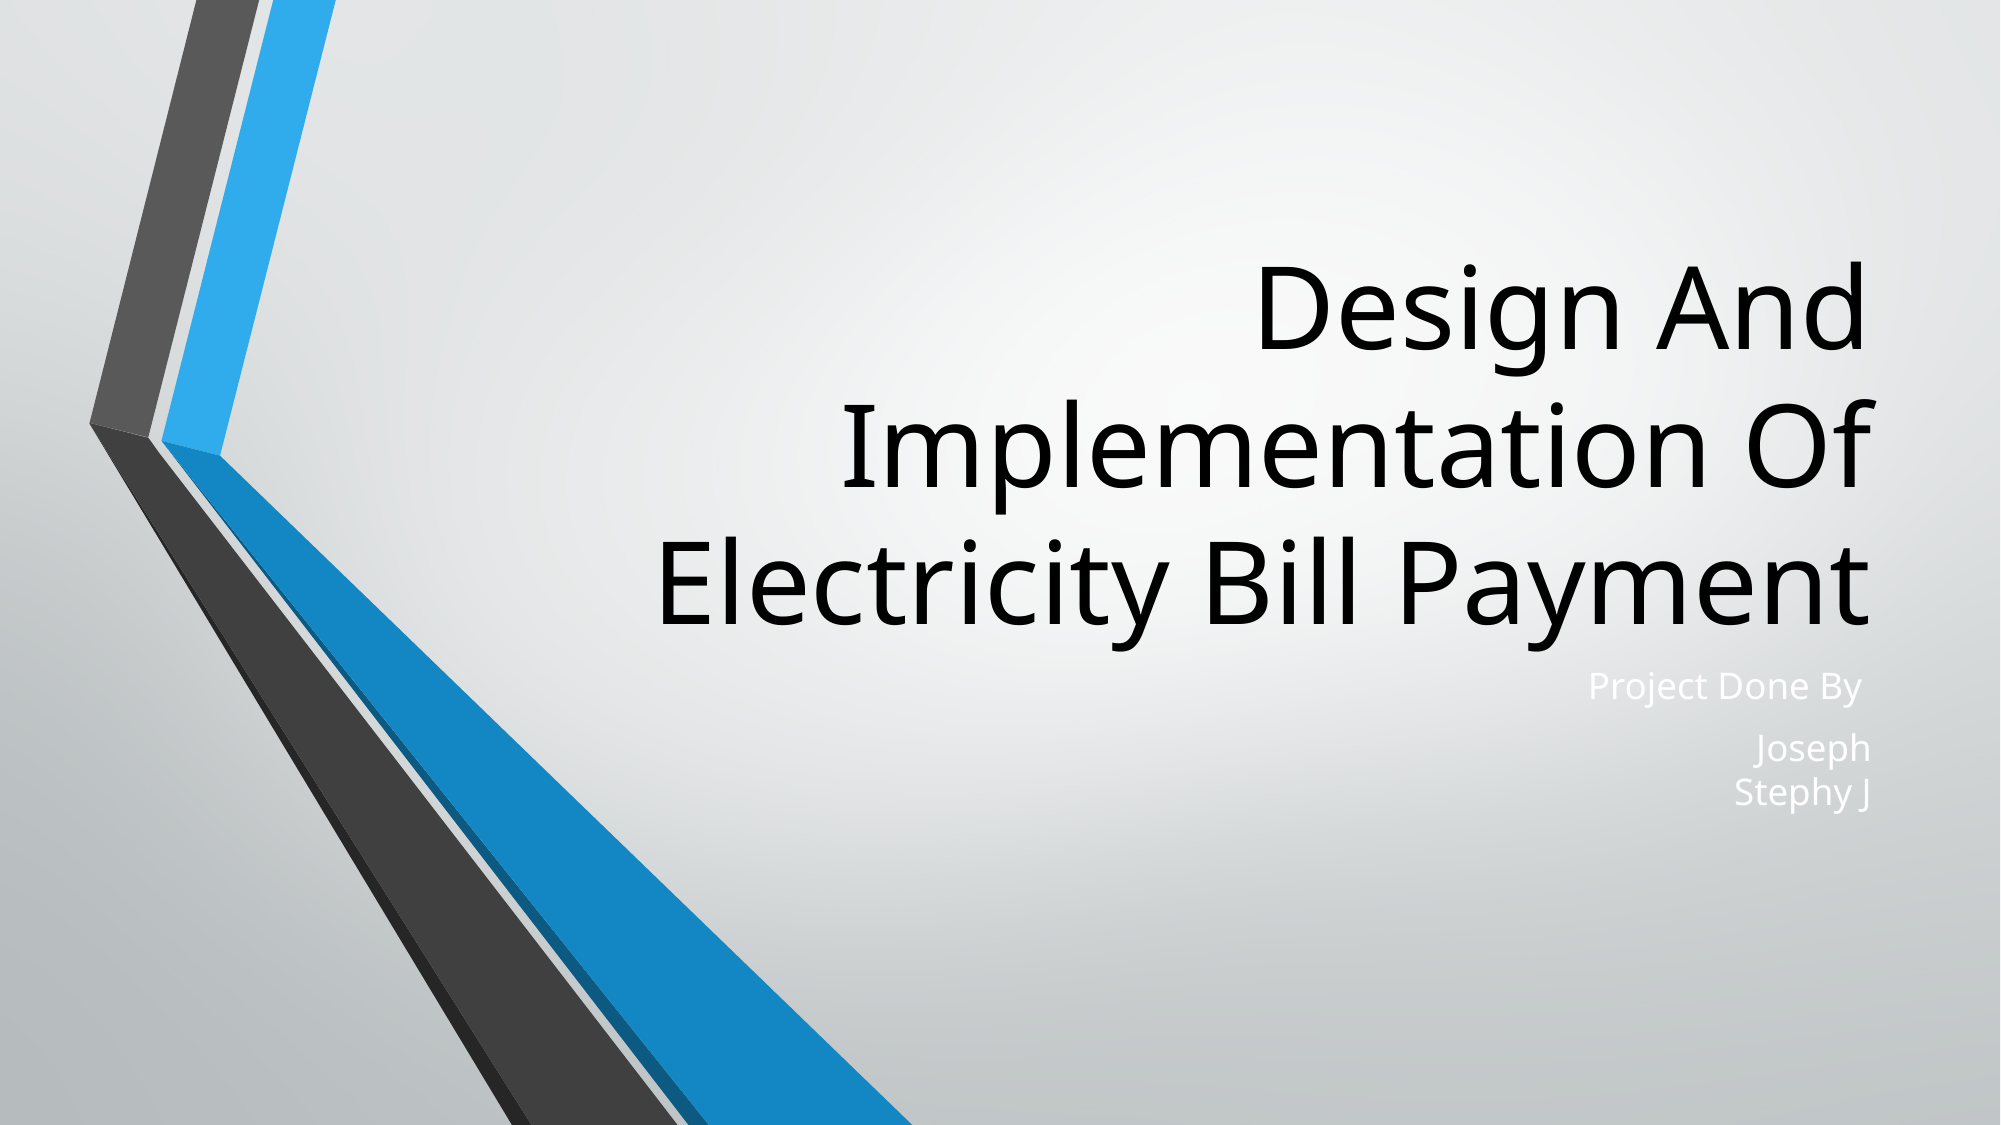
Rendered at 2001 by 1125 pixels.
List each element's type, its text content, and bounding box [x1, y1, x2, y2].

subtitle Project Done By Joseph Stephy J [740, 655, 1887, 884]
title Design And Implementation Of Electricity Bill Payment [480, 226, 1887, 656]
